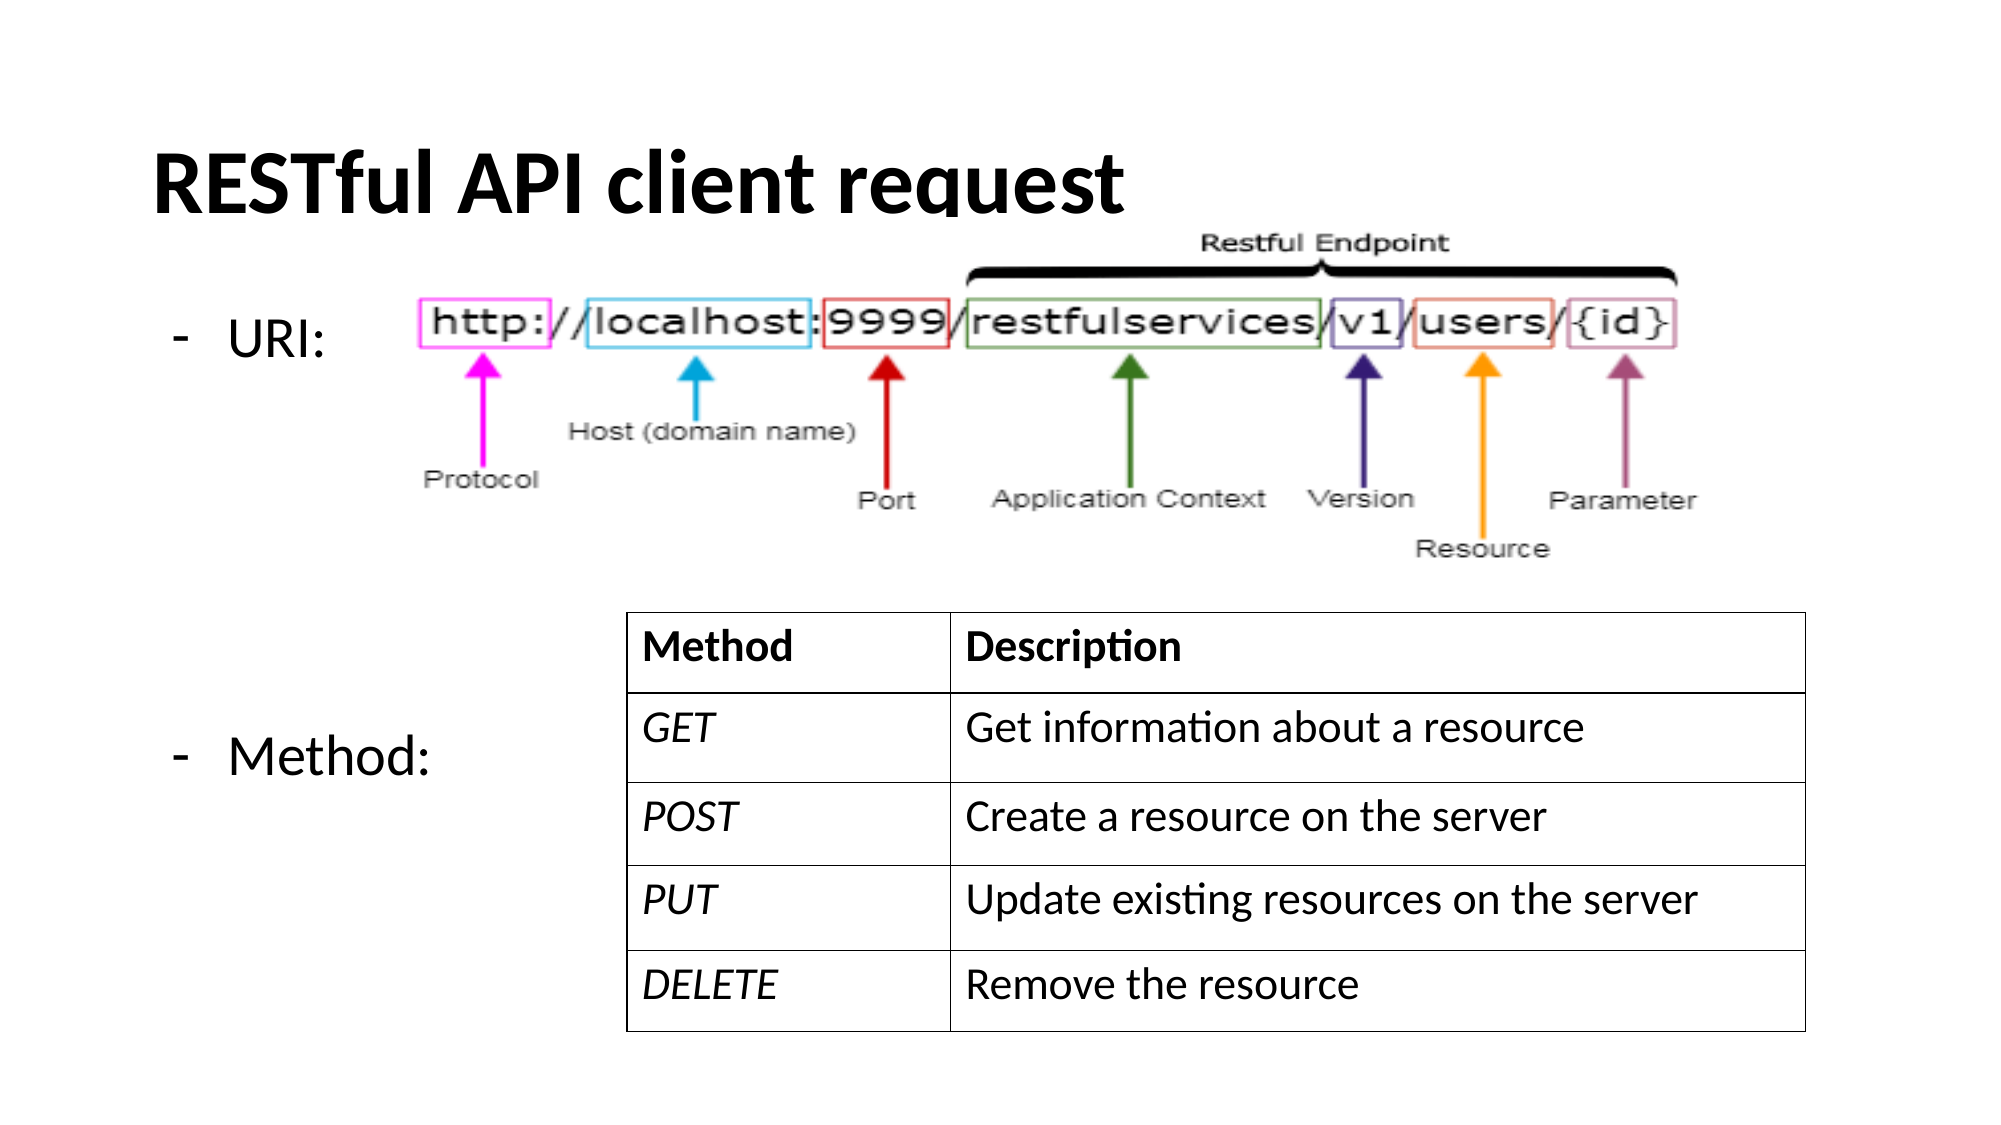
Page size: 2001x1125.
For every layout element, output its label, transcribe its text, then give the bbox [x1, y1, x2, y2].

table_cell POST [628, 783, 950, 865]
table_header Description [951, 613, 1805, 692]
title RESTful API client request [137, 59, 1863, 278]
table_cell Get information about a resource [951, 694, 1805, 782]
table_cell DELETE [628, 951, 950, 1031]
list URI: Method: [137, 299, 627, 1014]
table_header Method [628, 613, 950, 692]
table_cell Create a resource on the server [951, 783, 1805, 865]
table_cell GET [628, 694, 950, 782]
table_cell PUT [628, 866, 950, 950]
picture [391, 216, 1751, 603]
table_cell Update existing resources on the server [951, 866, 1805, 950]
list URI: Method: [951, 299, 1863, 1014]
table_cell Remove the resource [951, 951, 1805, 1031]
